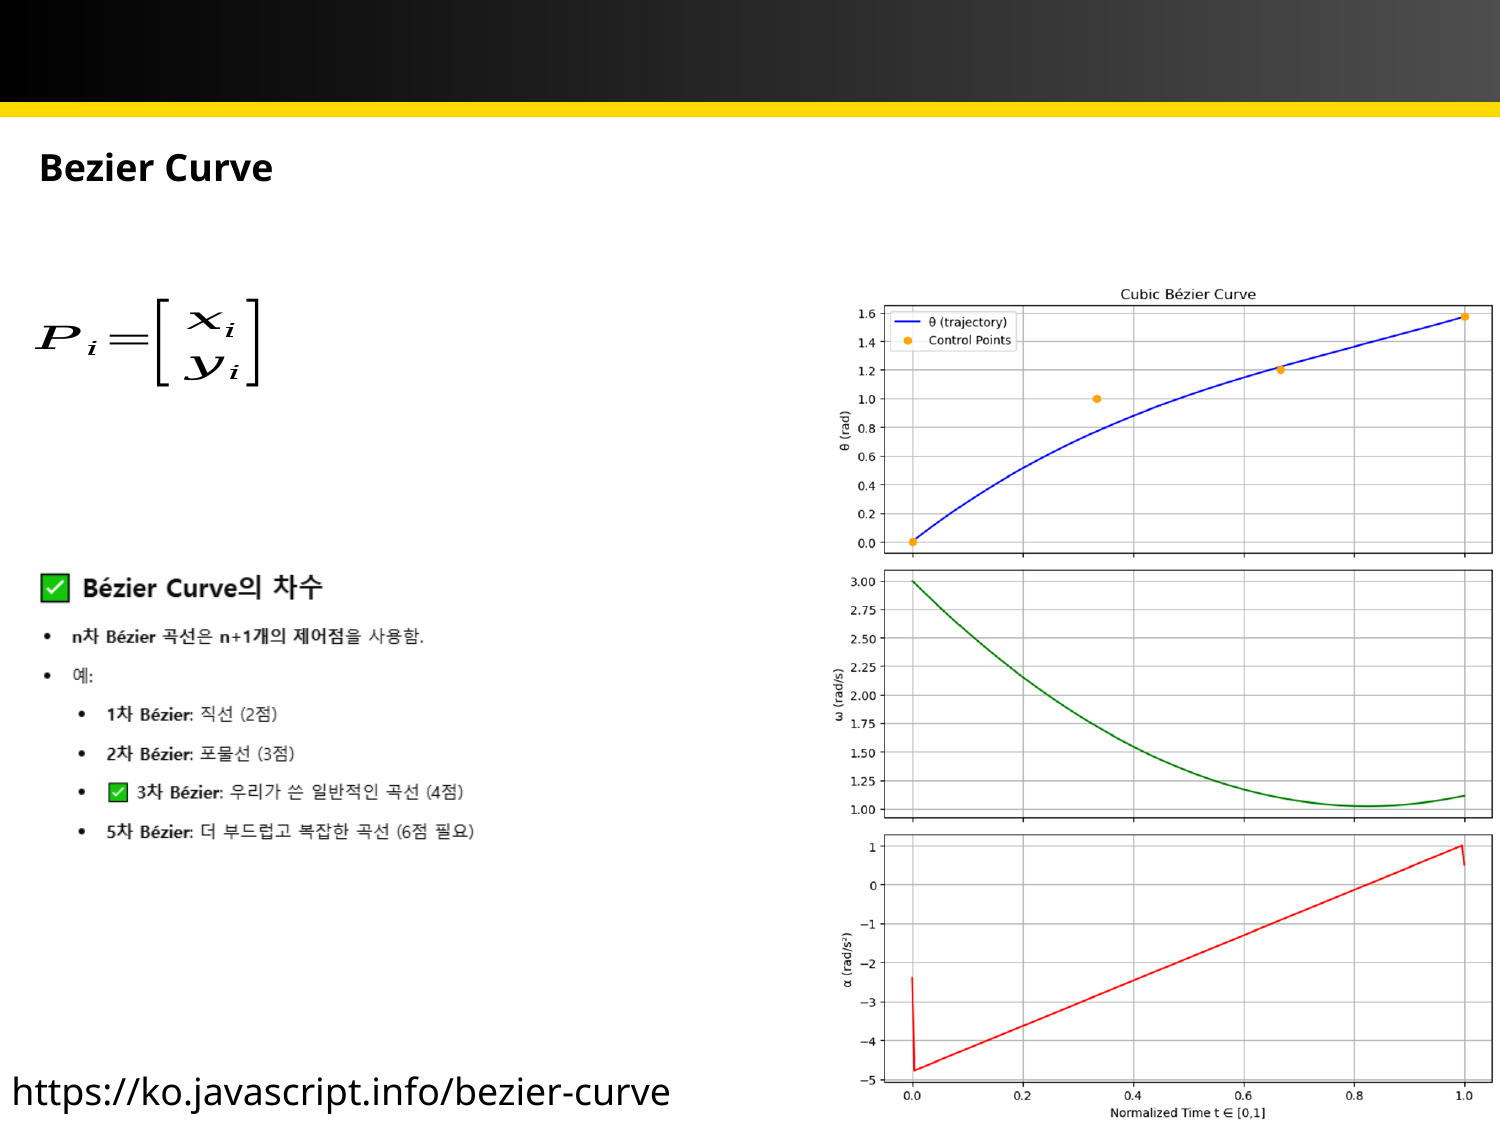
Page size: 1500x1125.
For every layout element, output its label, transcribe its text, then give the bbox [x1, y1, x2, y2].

text_box Bezier Curve [24, 136, 289, 197]
text_box https://ko.javascript.info/bezier-curve [0, 1060, 747, 1121]
title Trajectory Planning – Bezier Curve [0, 11, 1480, 92]
picture [27, 554, 488, 853]
picture [824, 280, 1500, 1125]
